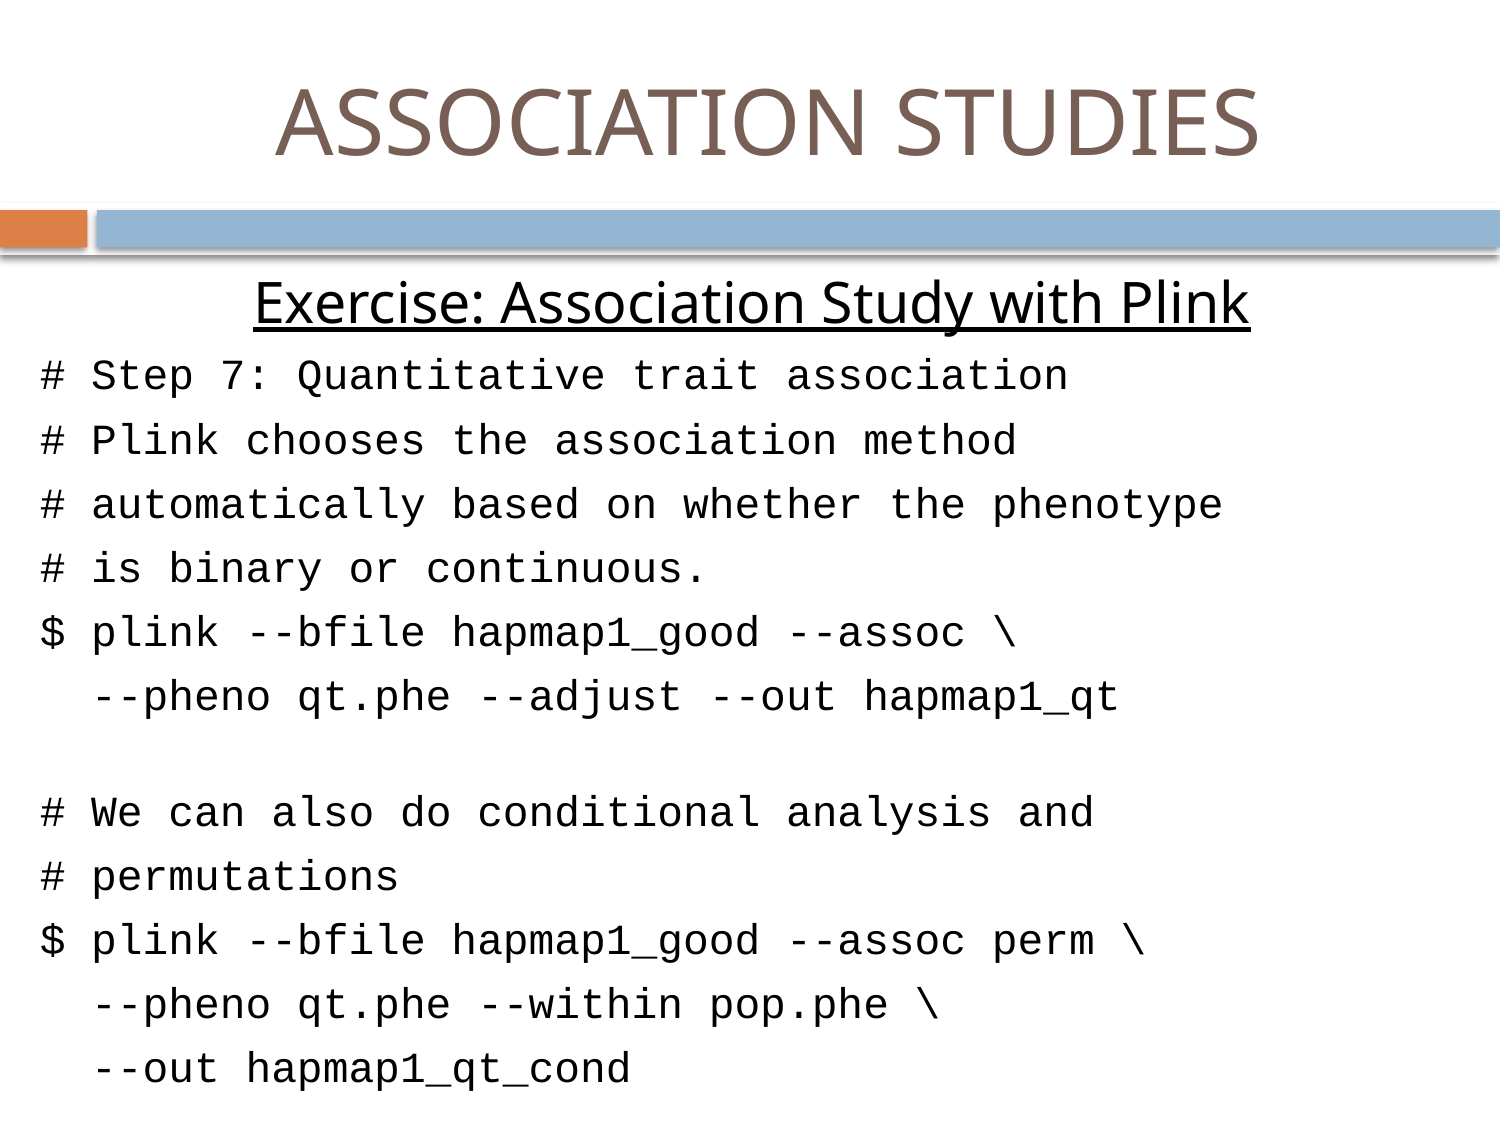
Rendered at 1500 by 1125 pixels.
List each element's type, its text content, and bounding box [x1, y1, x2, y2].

list Exercise: Association Study with Plink # Step 7: Quantitative trait association # Plink chooses the association method # automatically based on whether the phenotype # is binary or continuous. $ plink --bfile hapmap1_good --assoc \ --pheno qt.phe --adjust --out hapmap1_qt # We can also do conditional analysis and # permutations $ plink --bfile hapmap1_good --assoc perm \ --pheno qt.phe --within pop.phe \ --out hapmap1_qt_cond [24, 258, 1480, 1105]
title ASSOCIATION STUDIES [100, 37, 1438, 200]
